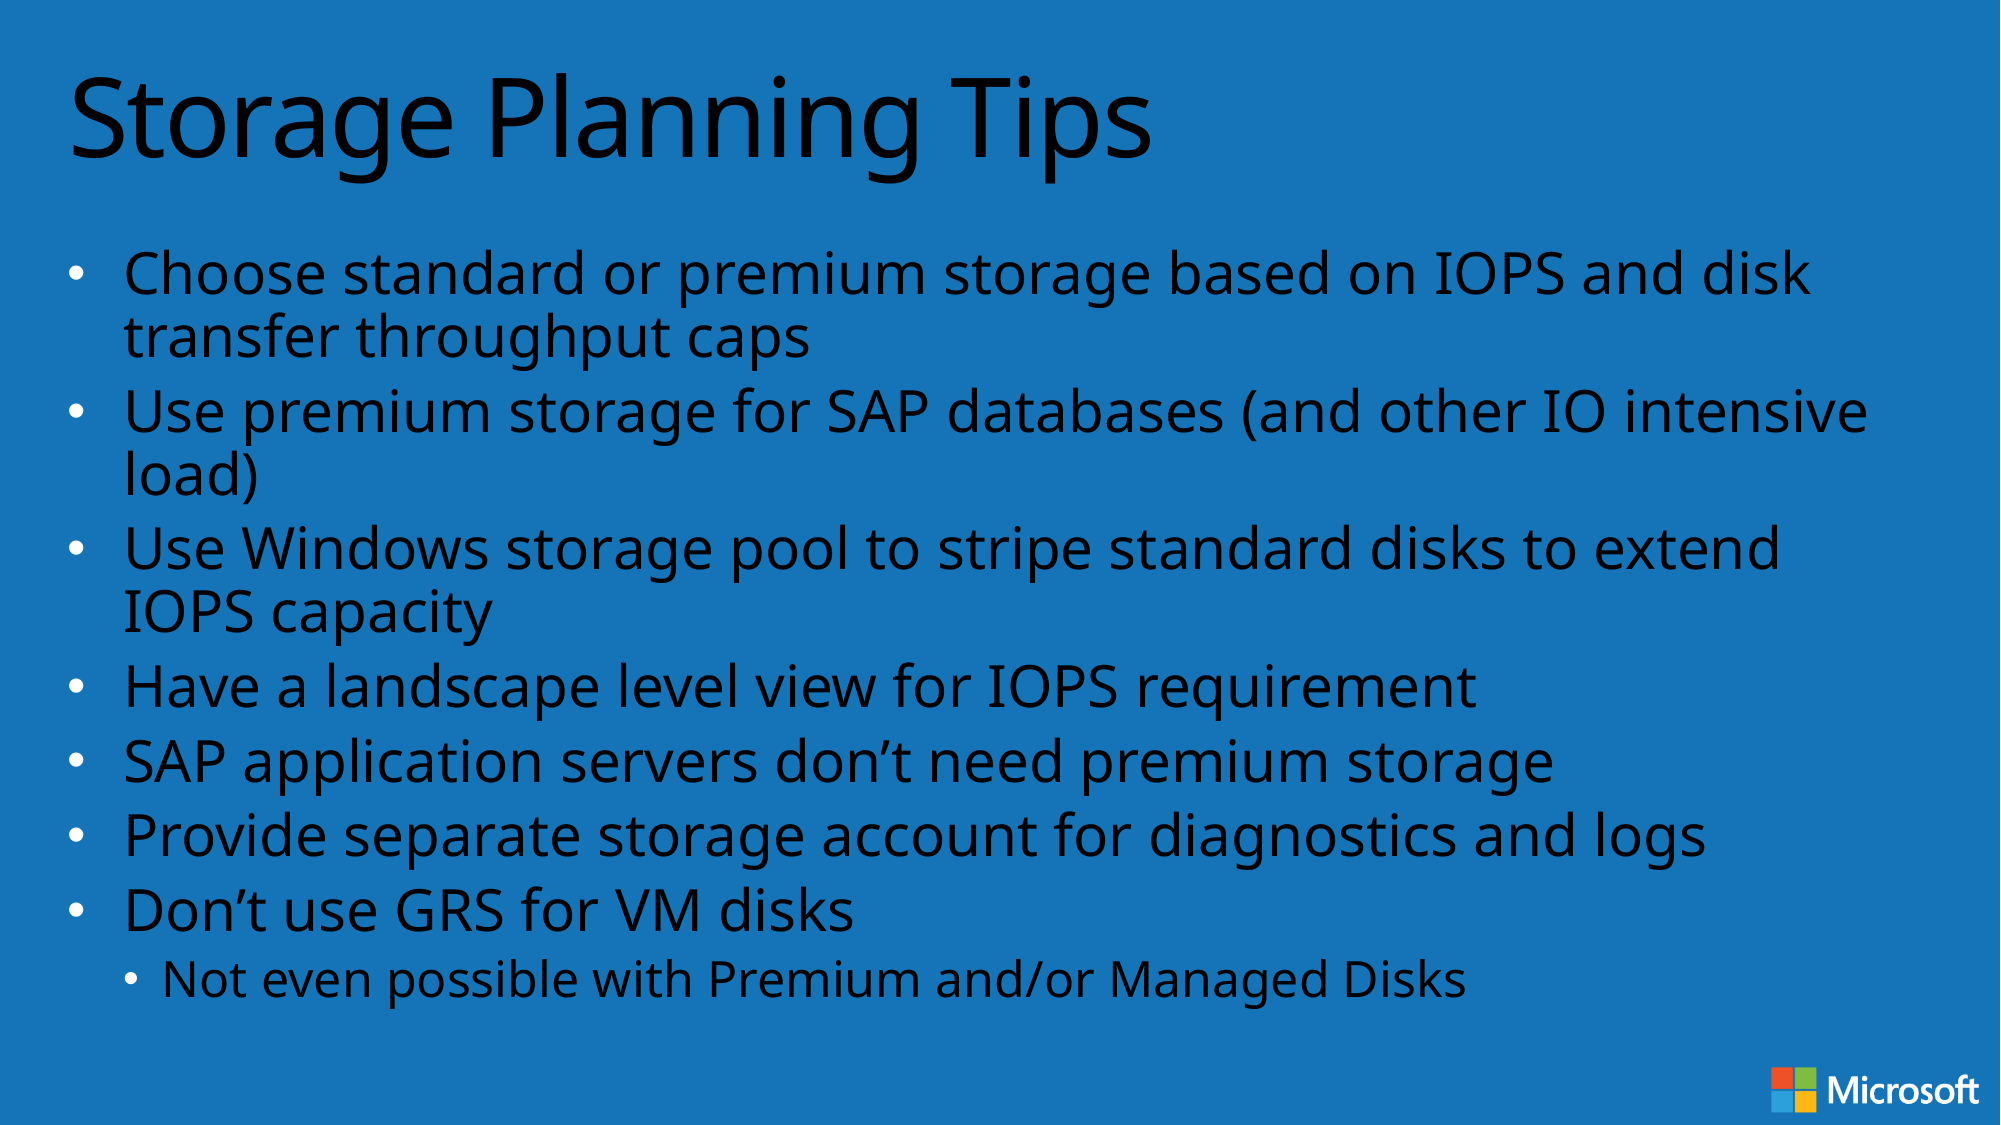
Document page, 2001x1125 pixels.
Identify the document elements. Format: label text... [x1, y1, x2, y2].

list Choose standard or premium storage based on IOPS and disk transfer throughput caps Use premium storage for SAP databases (and other IO intensive load) Use Windows storage pool to stripe standard disks to extend IOPS capacity Have a landscape level view for IOPS requirement SAP application servers don’t need premium storage Provide separate storage account for diagnostics and logs Don’t use GRS for VM disks Not even possible with Premium and/or Managed Disks [43, 229, 1938, 995]
picture [1770, 1066, 1980, 1113]
title Storage Planning Tips [44, 47, 1938, 196]
